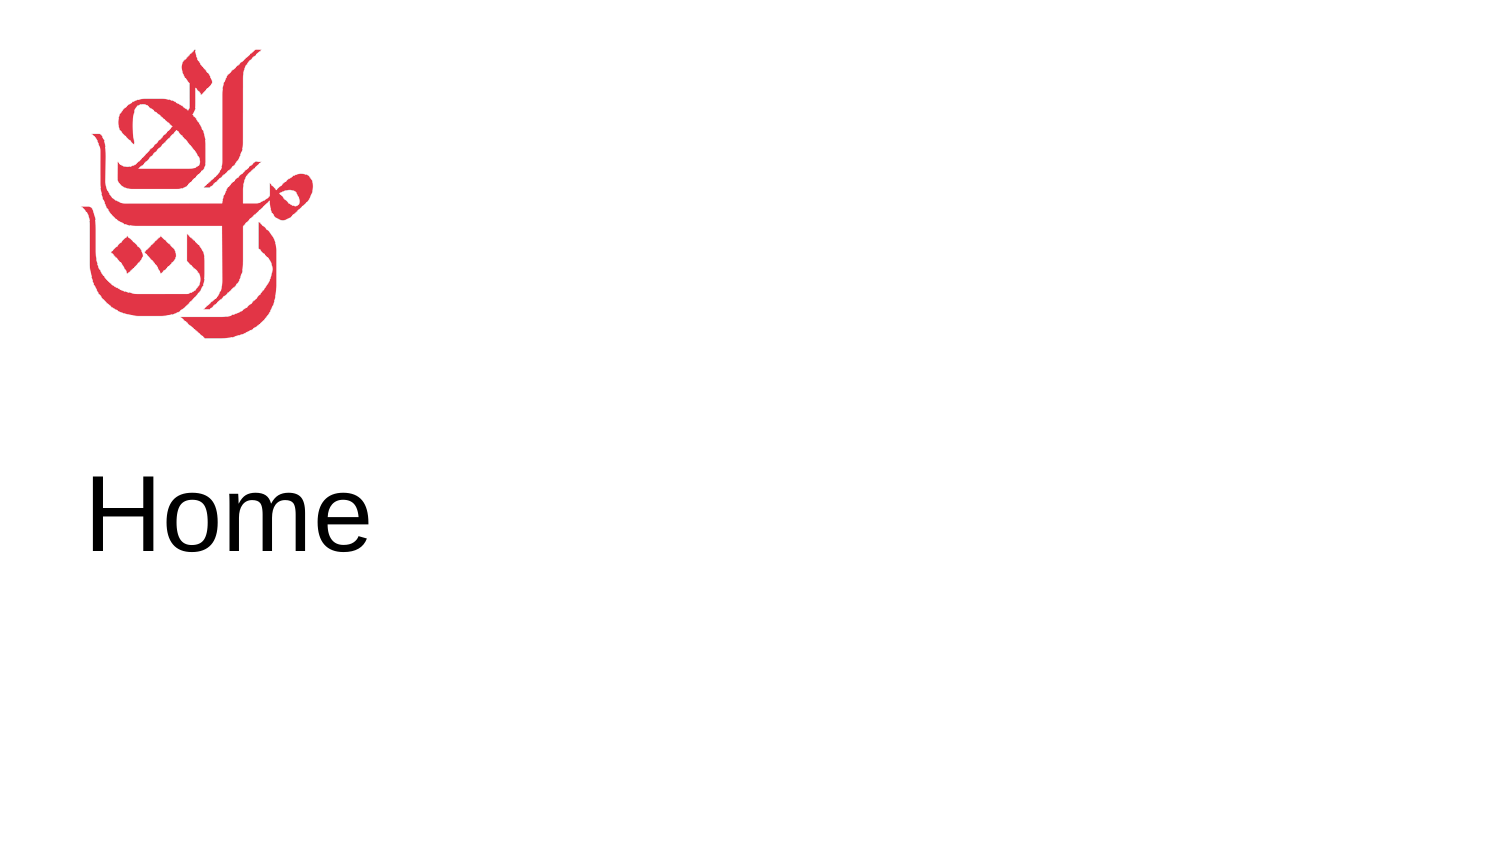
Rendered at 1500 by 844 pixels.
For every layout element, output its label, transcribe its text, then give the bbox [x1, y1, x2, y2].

picture [69, 37, 324, 350]
title Home [69, 411, 1366, 590]
